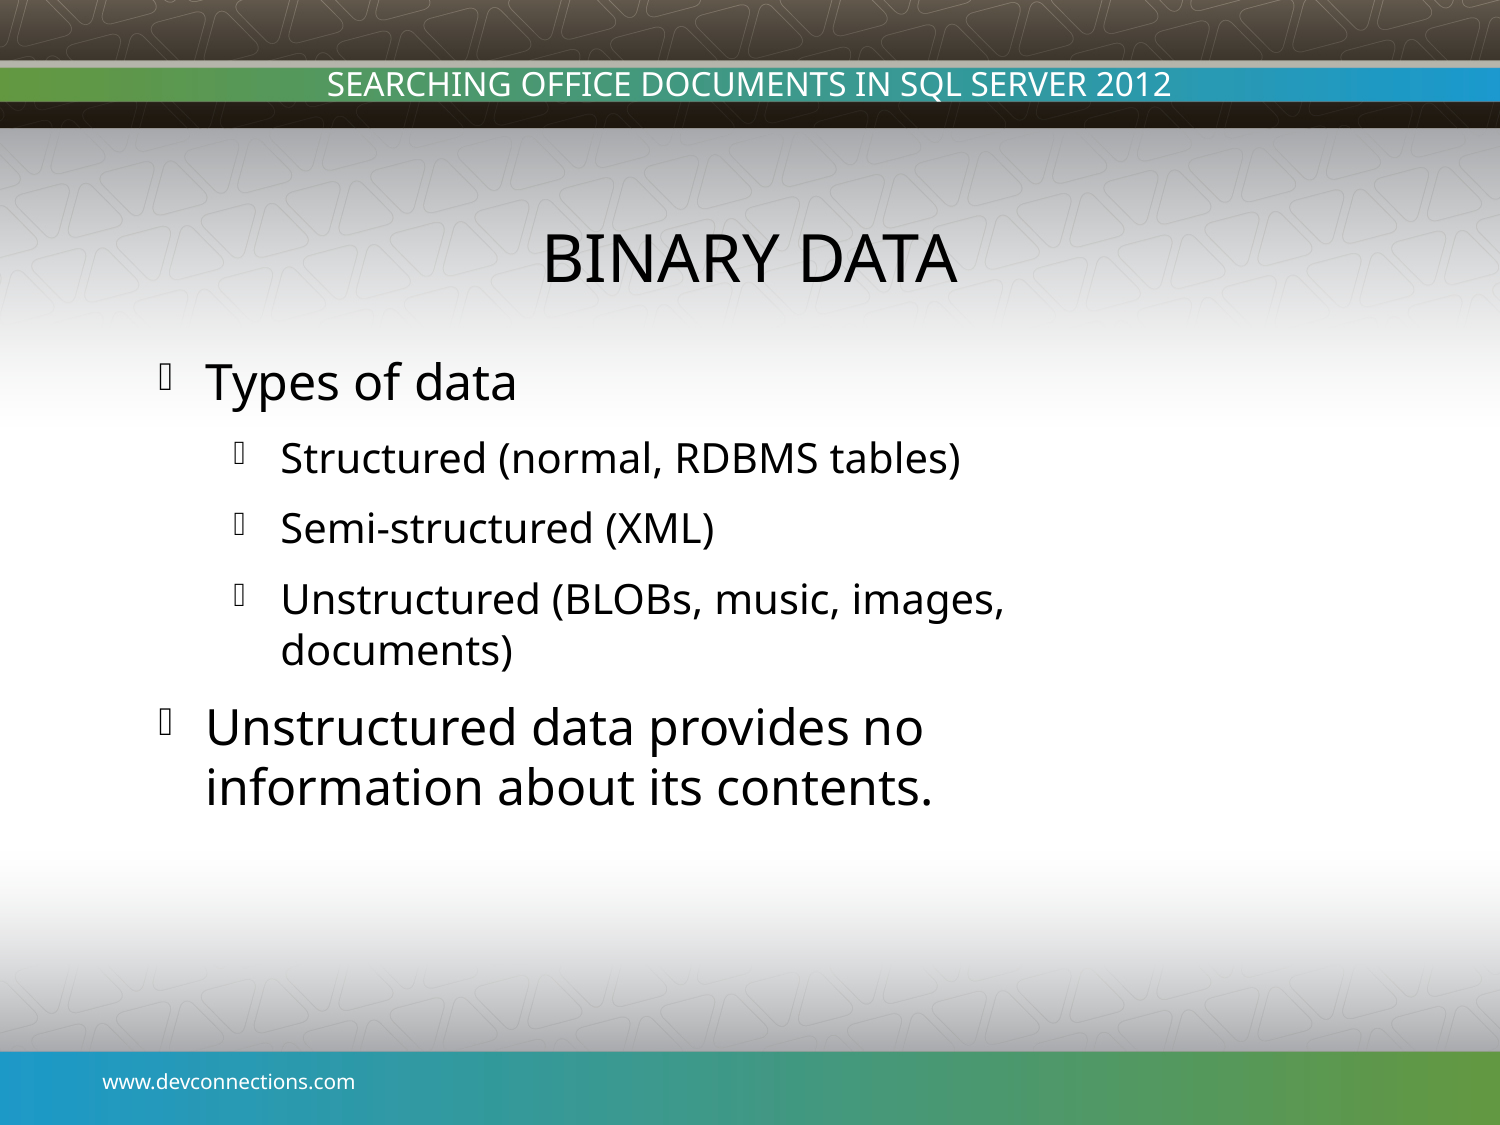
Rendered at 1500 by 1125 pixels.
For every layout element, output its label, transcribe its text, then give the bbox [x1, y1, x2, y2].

list Types of data Structured (normal, RDBMS tables) Semi-structured (XML) Unstructured (BLOBs, music, images, documents) Unstructured data provides no information about its contents. [143, 343, 1219, 962]
title Binary Data [145, 185, 1355, 326]
picture [0, 0, 1500, 1125]
